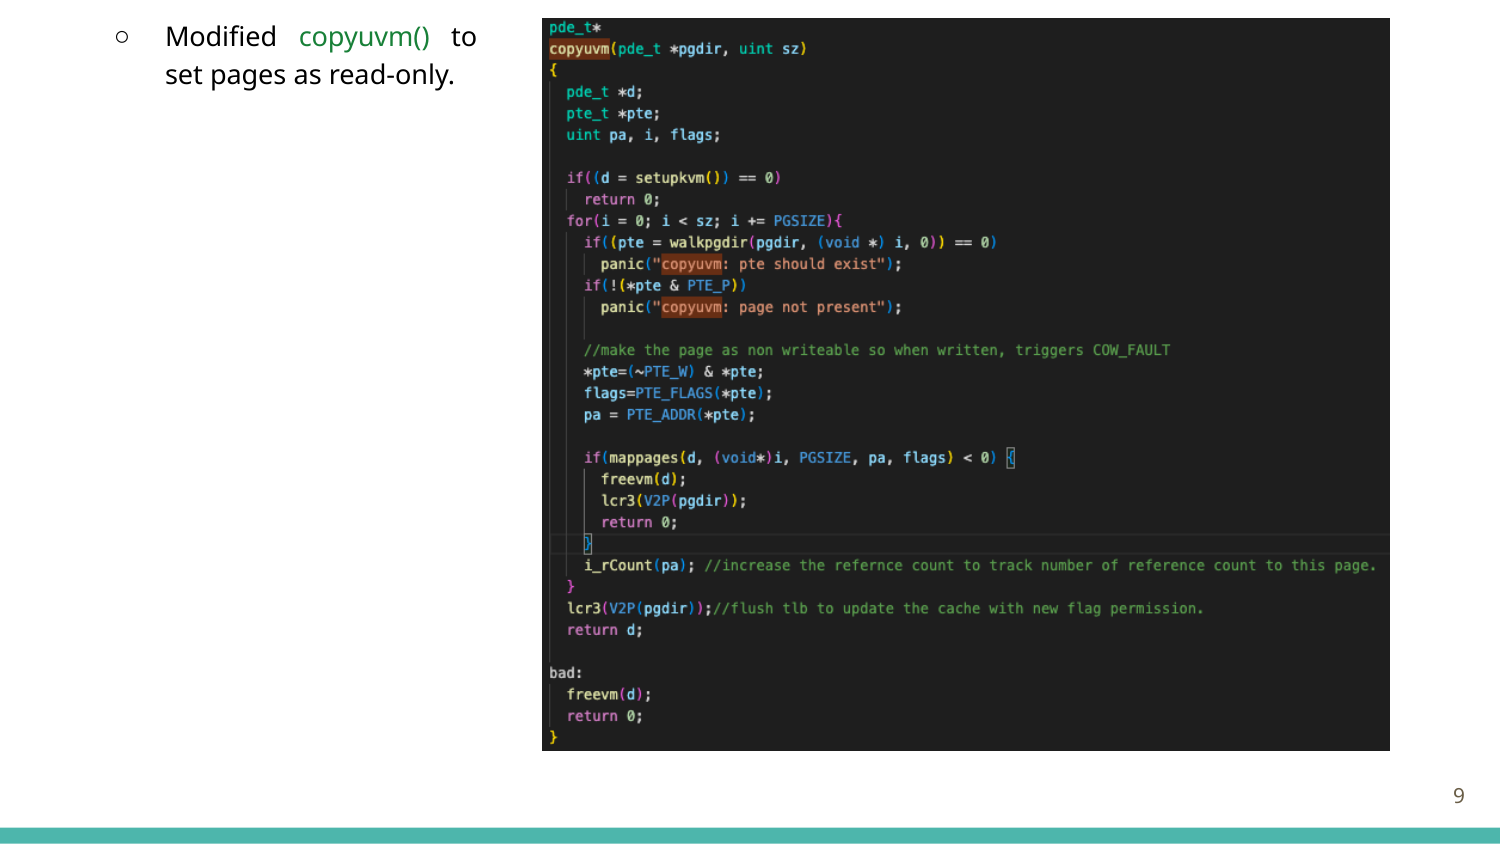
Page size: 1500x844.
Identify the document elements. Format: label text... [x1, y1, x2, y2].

slide_number ‹#› [1389, 764, 1480, 830]
text_box Modified copyuvm() to set pages as read-only. [0, 0, 493, 105]
picture [541, 18, 1391, 751]
